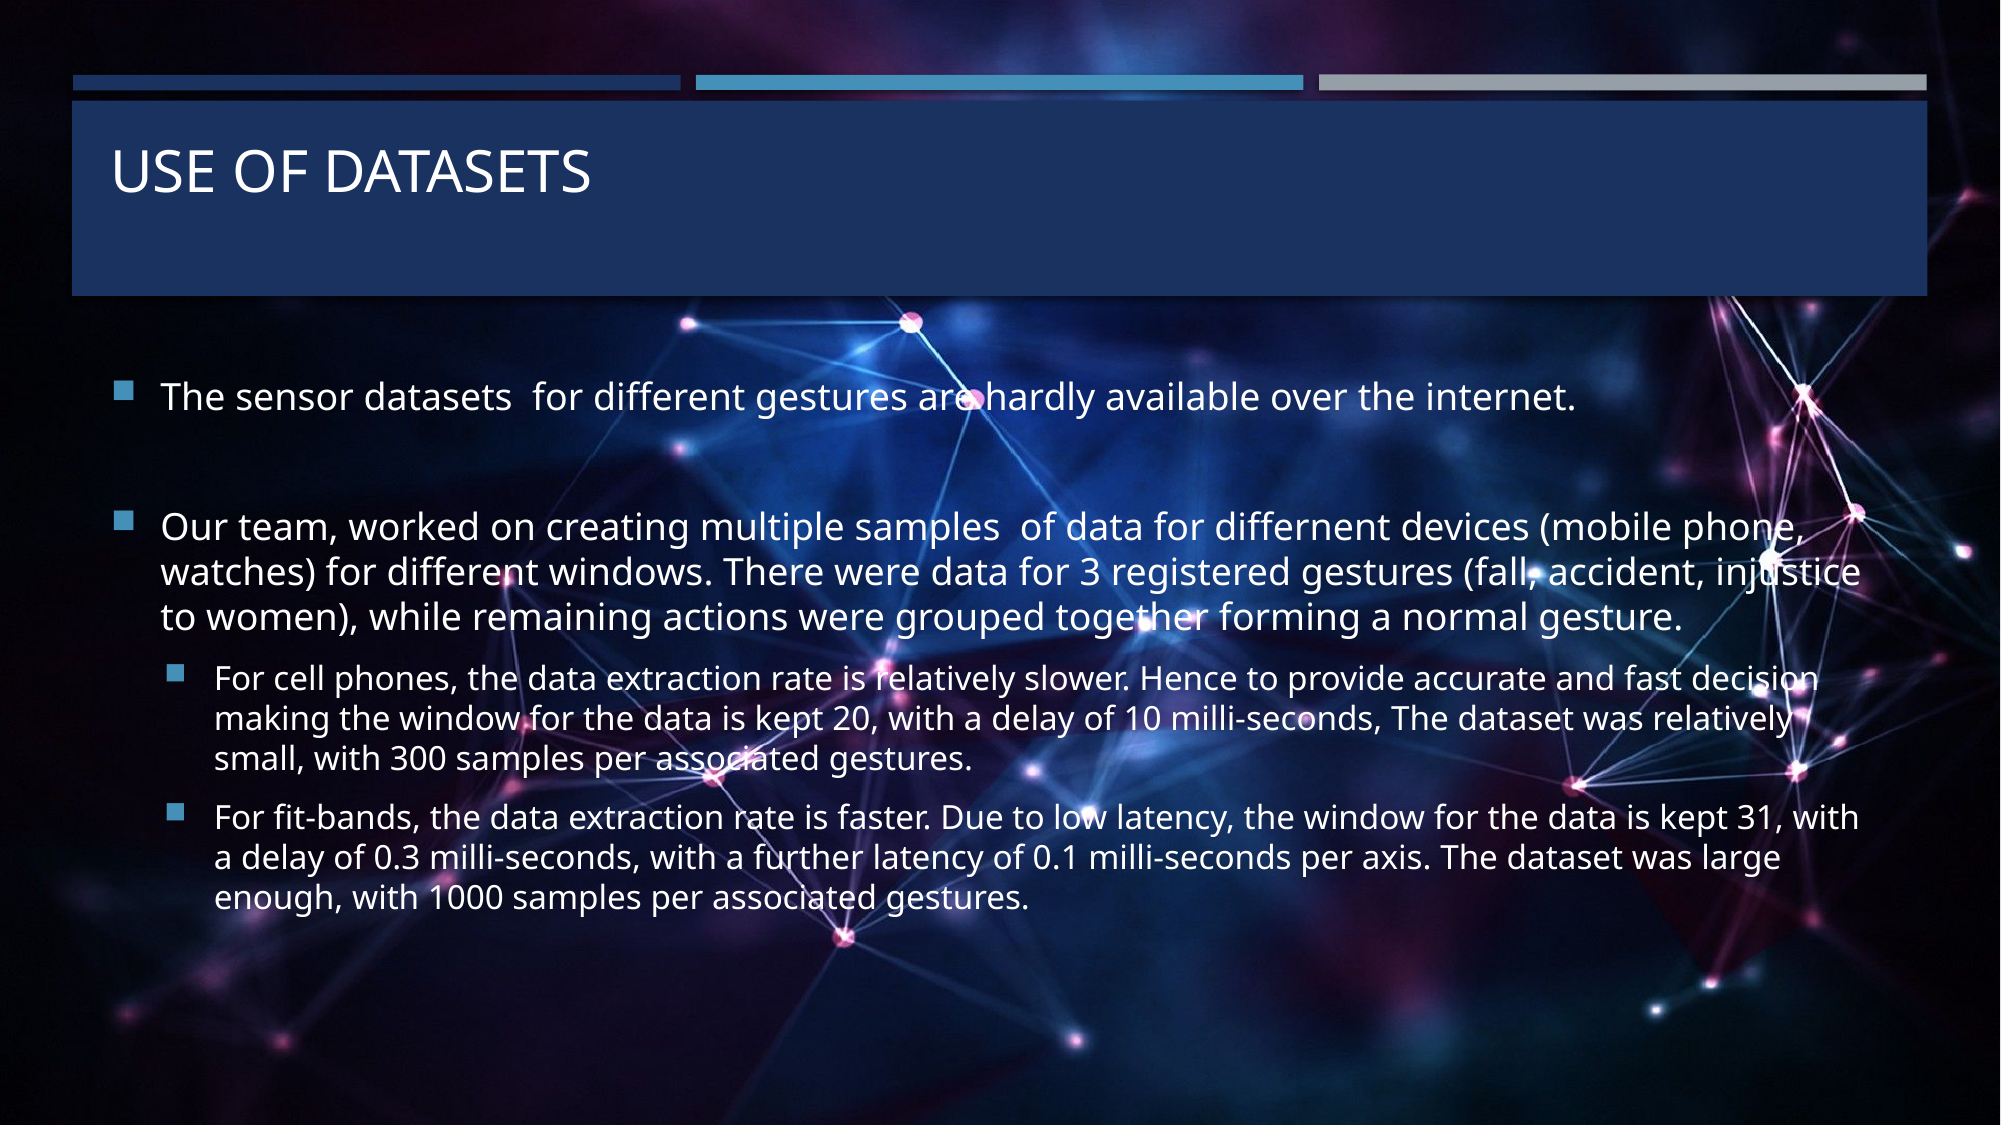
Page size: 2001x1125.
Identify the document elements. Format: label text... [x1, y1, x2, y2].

title Use of datasets [95, 115, 1905, 282]
list The sensor datasets for different gestures are hardly available over the internet. Our team, worked on creating multiple samples of data for differnent devices (mobile phone, watches) for different windows. There were data for 3 registered gestures (fall, accident, injustice to women), while remaining actions were grouped together forming a normal gesture. For cell phones, the data extraction rate is relatively slower. Hence to provide accurate and fast decision making the window for the data is kept 20, with a delay of 10 milli-seconds, The dataset was relatively small, with 300 samples per associated gestures. For fit-bands, the data extraction rate is faster. Due to low latency, the window for the data is kept 31, with a delay of 0.3 milli-seconds, with a further latency of 0.1 milli-seconds per axis. The dataset was large enough, with 1000 samples per associated gestures. [95, 357, 1905, 1083]
picture [0, 0, 2001, 1125]
